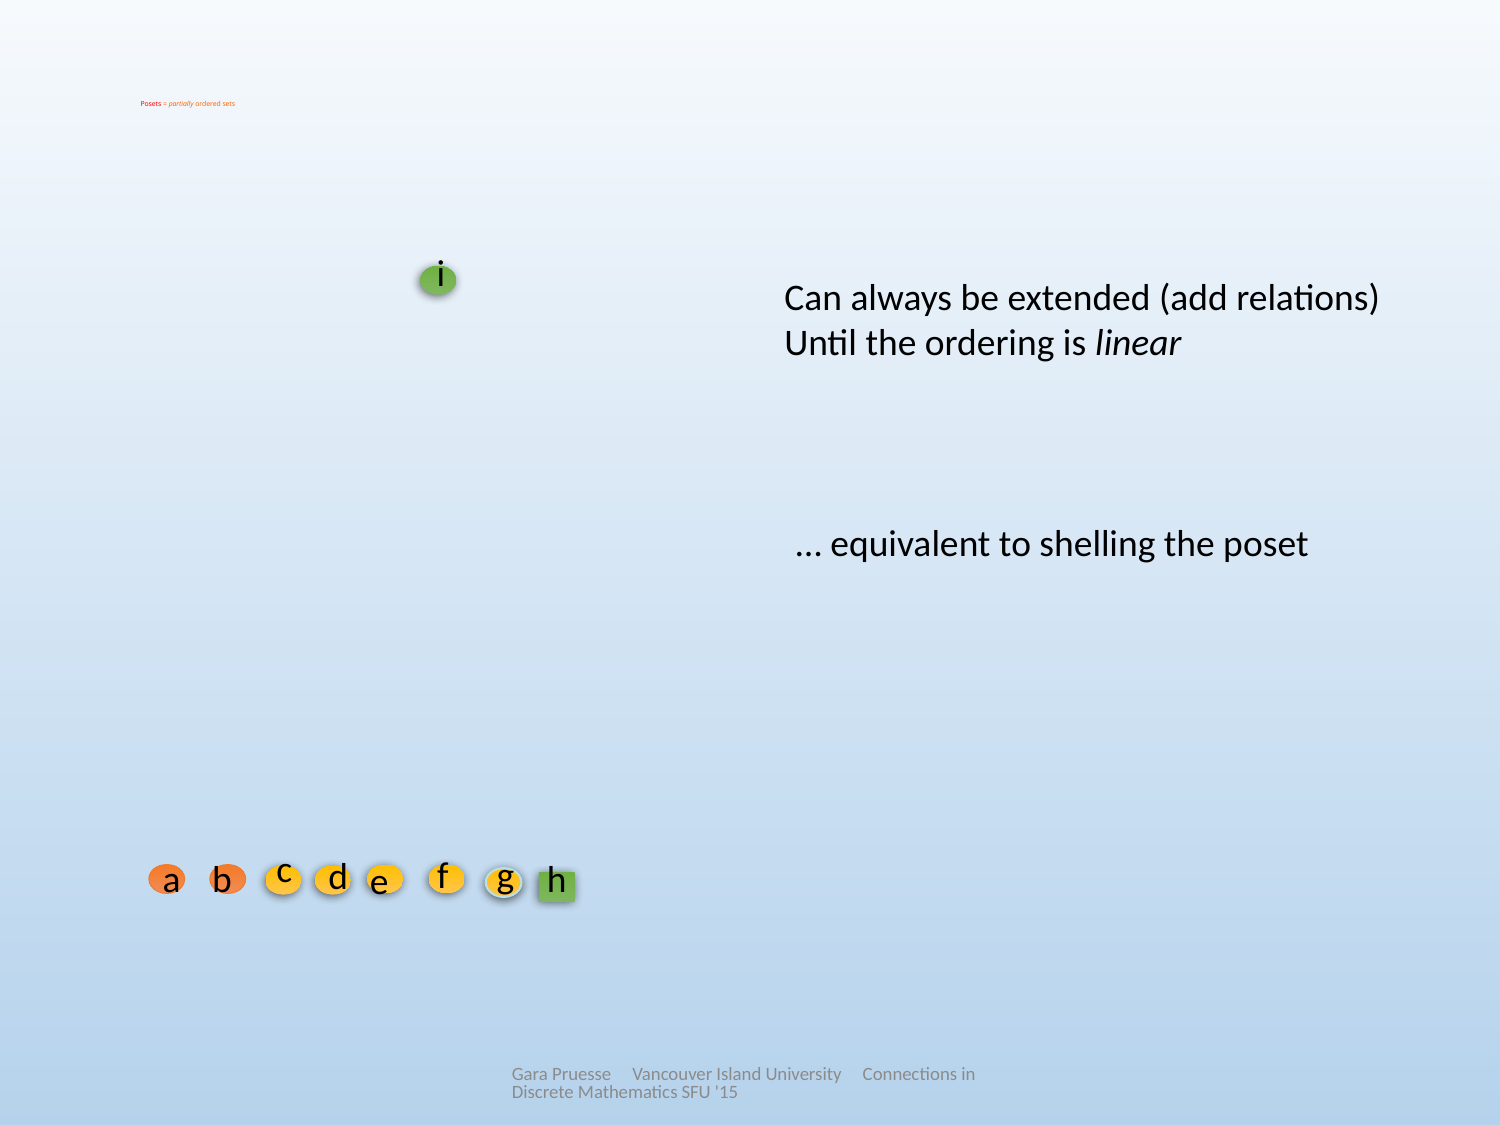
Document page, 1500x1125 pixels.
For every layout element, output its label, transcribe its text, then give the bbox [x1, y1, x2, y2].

text_box h [532, 847, 582, 907]
text_box c [261, 837, 303, 898]
text_box … equivalent to shelling the poset [781, 512, 1333, 572]
text_box d [313, 844, 364, 905]
title Posets = partially ordered sets [125, 92, 1476, 116]
text_box g [481, 843, 530, 904]
text_box e [355, 850, 404, 910]
text_box f [422, 843, 464, 904]
text_box i [421, 241, 461, 302]
text_box a [147, 847, 196, 907]
footer Gara Pruesse Vancouver Island University Connections in Discrete Mathematics SFU '15 [496, 1042, 1004, 1103]
text_box Can always be extended (add relations) Until the ordering is linear [769, 265, 1396, 371]
text_box b [197, 847, 247, 907]
